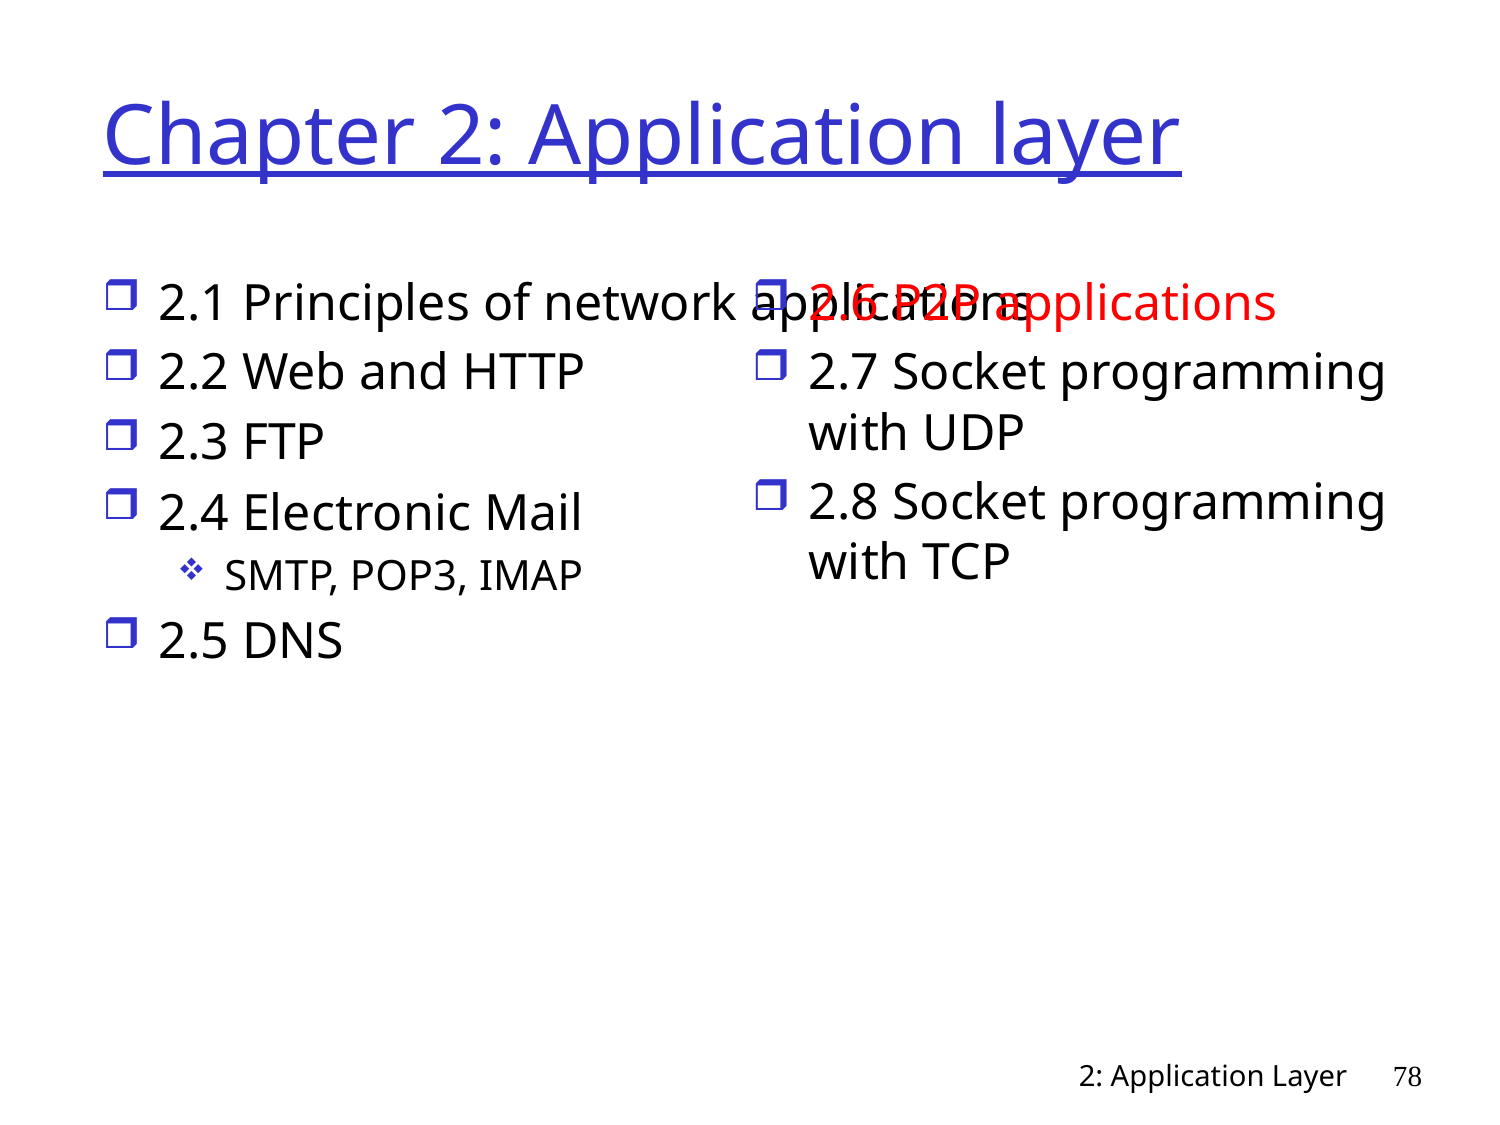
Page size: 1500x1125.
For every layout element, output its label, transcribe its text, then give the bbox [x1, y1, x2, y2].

list 2.1 Principles of network applications 2.2 Web and HTTP 2.3 FTP 2.4 Electronic Mail SMTP, POP3, IMAP 2.5 DNS [87, 262, 737, 1026]
slide_number 78 [1362, 1049, 1438, 1125]
title Chapter 2: Application layer [87, 37, 1363, 226]
footer 2: Application Layer [887, 1049, 1362, 1125]
list 2.6 P2P applications 2.7 Socket programming with UDP 2.8 Socket programming with TCP [737, 262, 1403, 1026]
